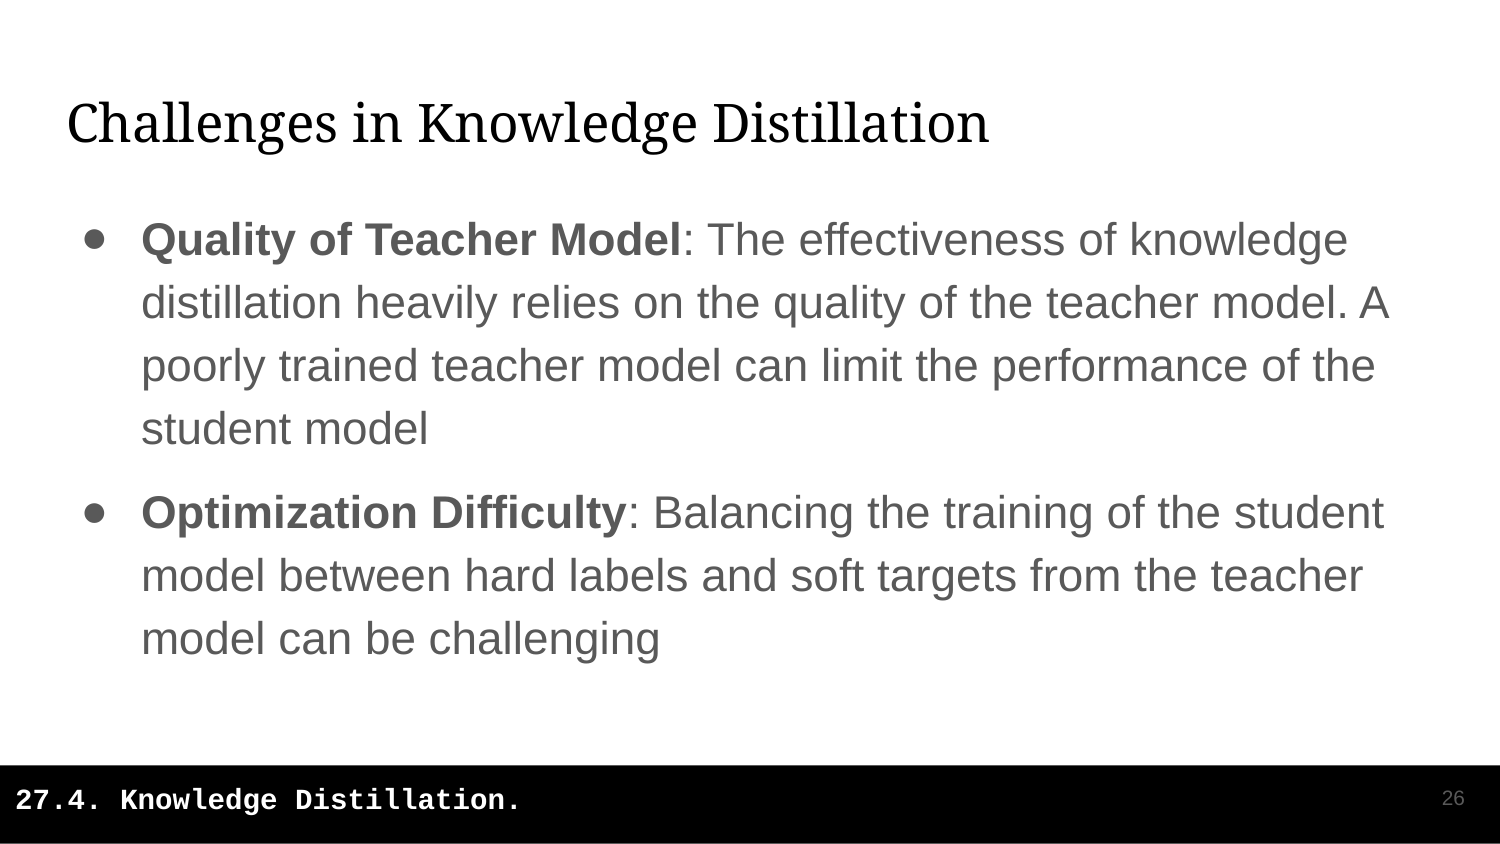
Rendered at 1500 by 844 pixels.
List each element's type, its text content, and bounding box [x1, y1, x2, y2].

title Challenges in Knowledge Distillation [51, 74, 1449, 169]
slide_number ‹#› [1389, 764, 1480, 830]
text_box 27.4. Knowledge Distillation. [0, 765, 1500, 844]
list Quality of Teacher Model: The effectiveness of knowledge distillation heavily relies on the quality of the teacher model. A poorly trained teacher model can limit the performance of the student model Optimization Difficulty: Balancing the training of the student model between hard labels and soft targets from the teacher model can be challenging [51, 186, 1449, 729]
